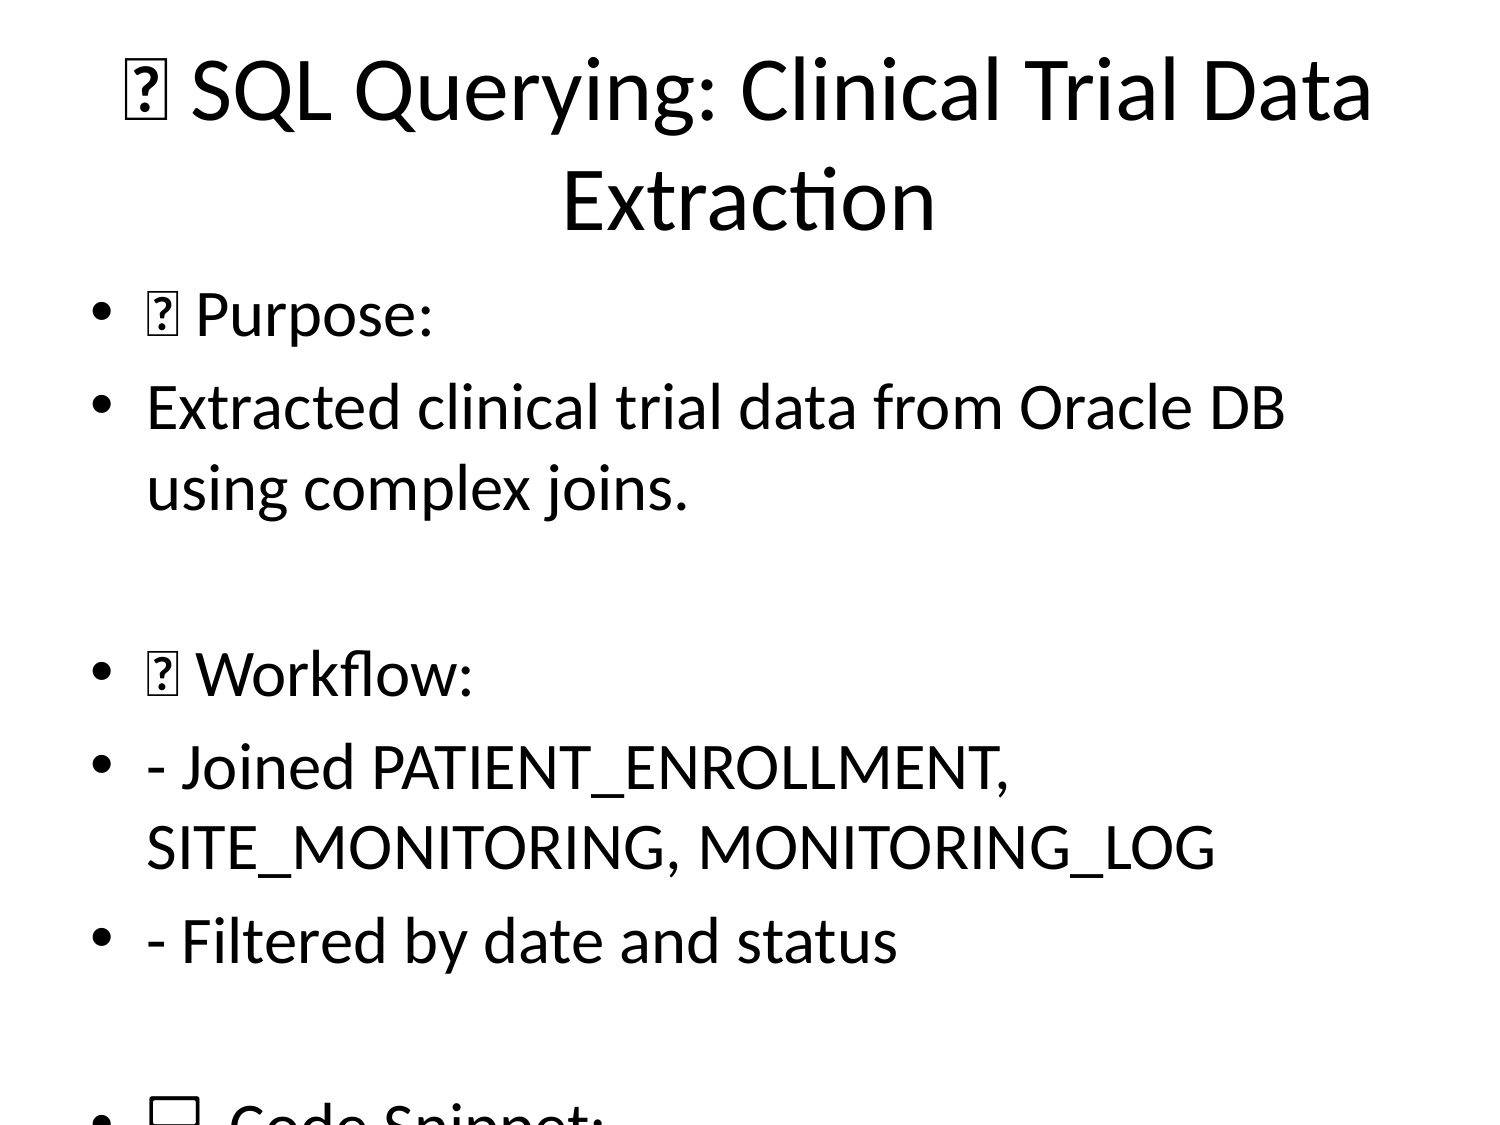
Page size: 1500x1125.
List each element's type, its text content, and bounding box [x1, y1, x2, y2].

list 📌 Purpose: Extracted clinical trial data from Oracle DB using complex joins. 🔧 Workflow: - Joined PATIENT_ENROLLMENT, SITE_MONITORING, MONITORING_LOG - Filtered by date and status 💻 Code Snippet: SELECT p.Patient_ID, p.Enrollment_Date, s.Site_Name, m.Monitoring_Status FROM PATIENT_ENROLLMENT p JOIN SITE_MONITORING s ON p.Site_ID = s.Site_ID JOIN MONITORING_LOG m ON p.Patient_ID = m.Patient_ID WHERE p.Enrollment_Date BETWEEN TO_DATE('2024-01-01', 'YYYY-MM-DD') AND TO_DATE('2024-06-30', 'YYYY-MM-DD') AND m.Monitoring_Status = 'Completed' ORDER BY p.Enrollment_Date; 📈 Business Impact: - Improved report generation speed by 30% - Ensured GxP compliance [75, 262, 1425, 1005]
title 🧠 SQL Querying: Clinical Trial Data Extraction [75, 45, 1425, 233]
